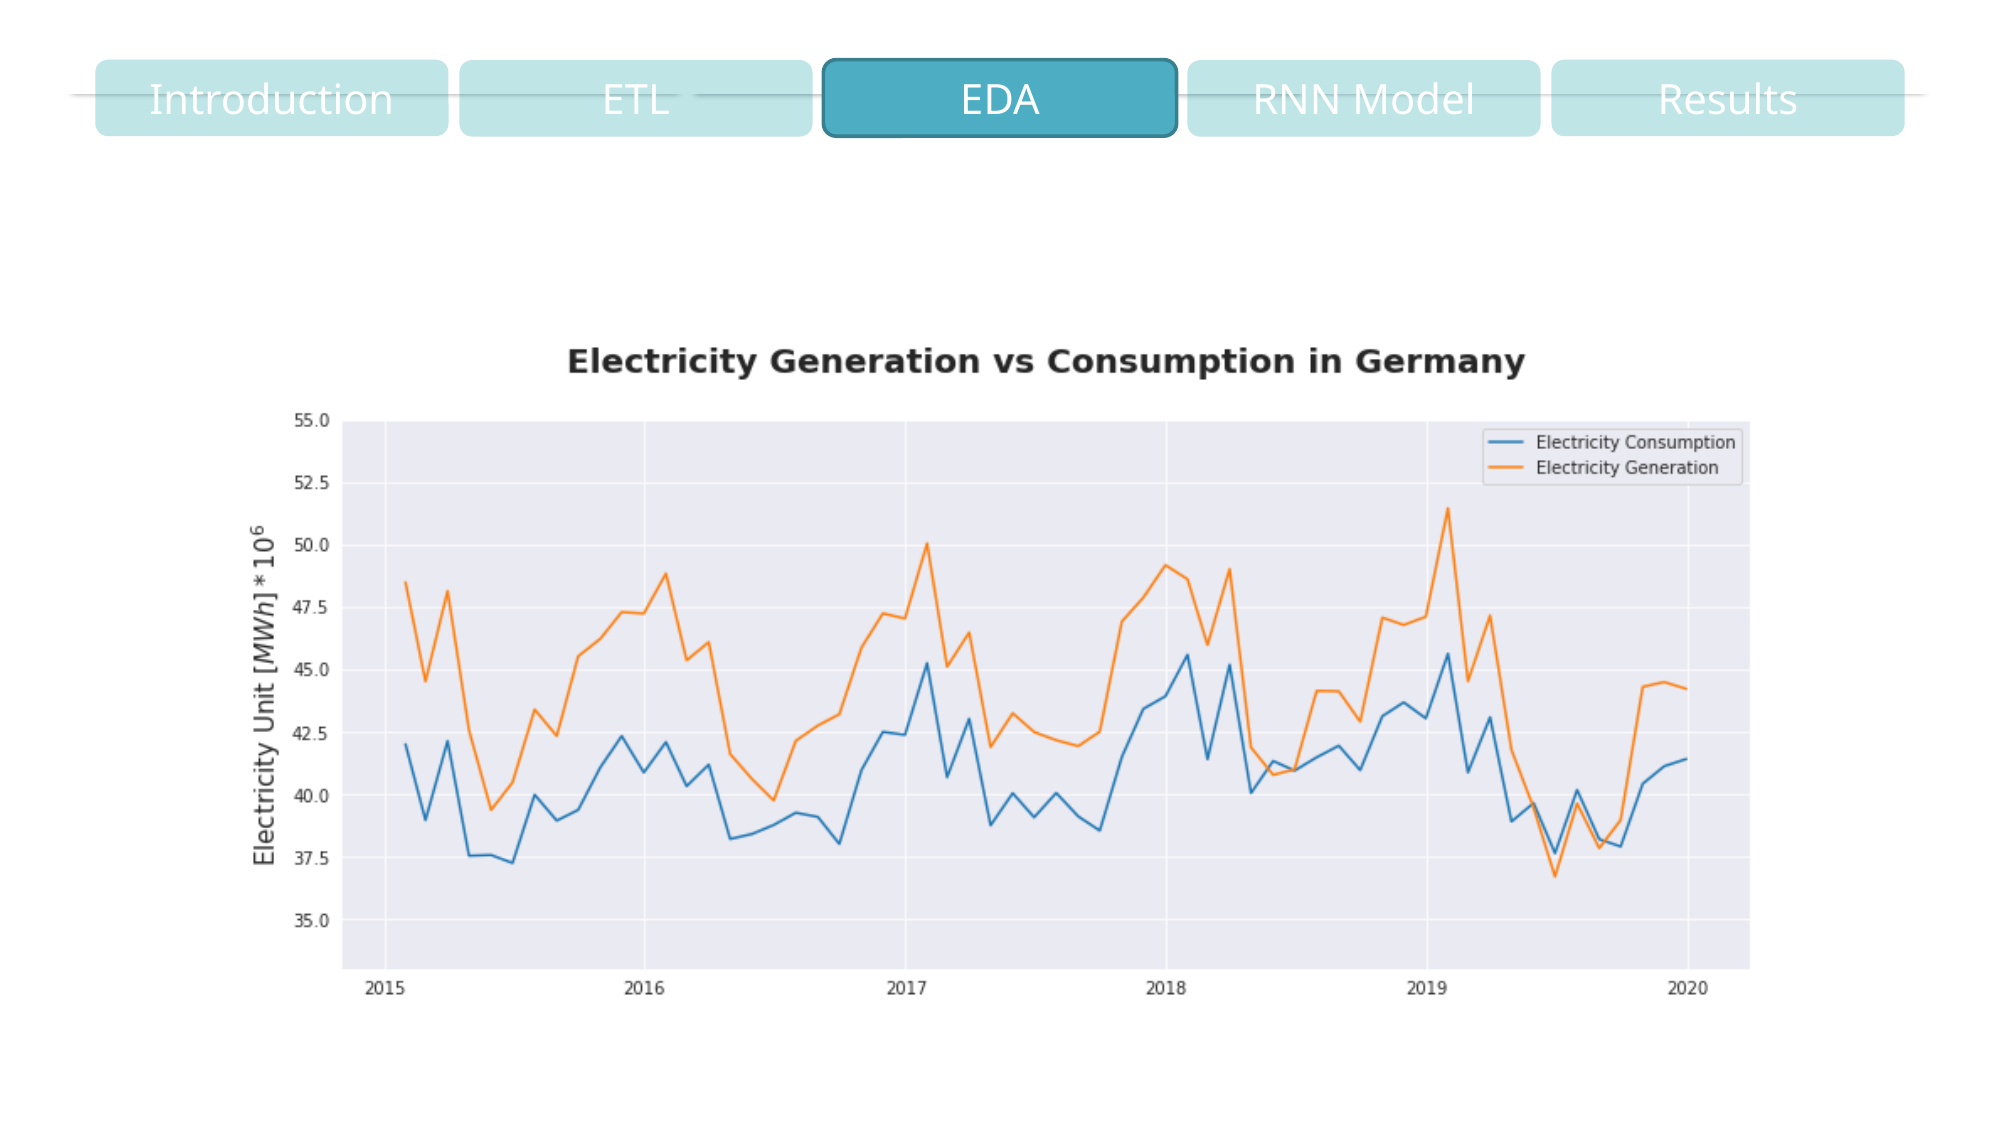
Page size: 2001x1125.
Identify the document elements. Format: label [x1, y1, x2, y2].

list [237, 299, 1763, 1011]
